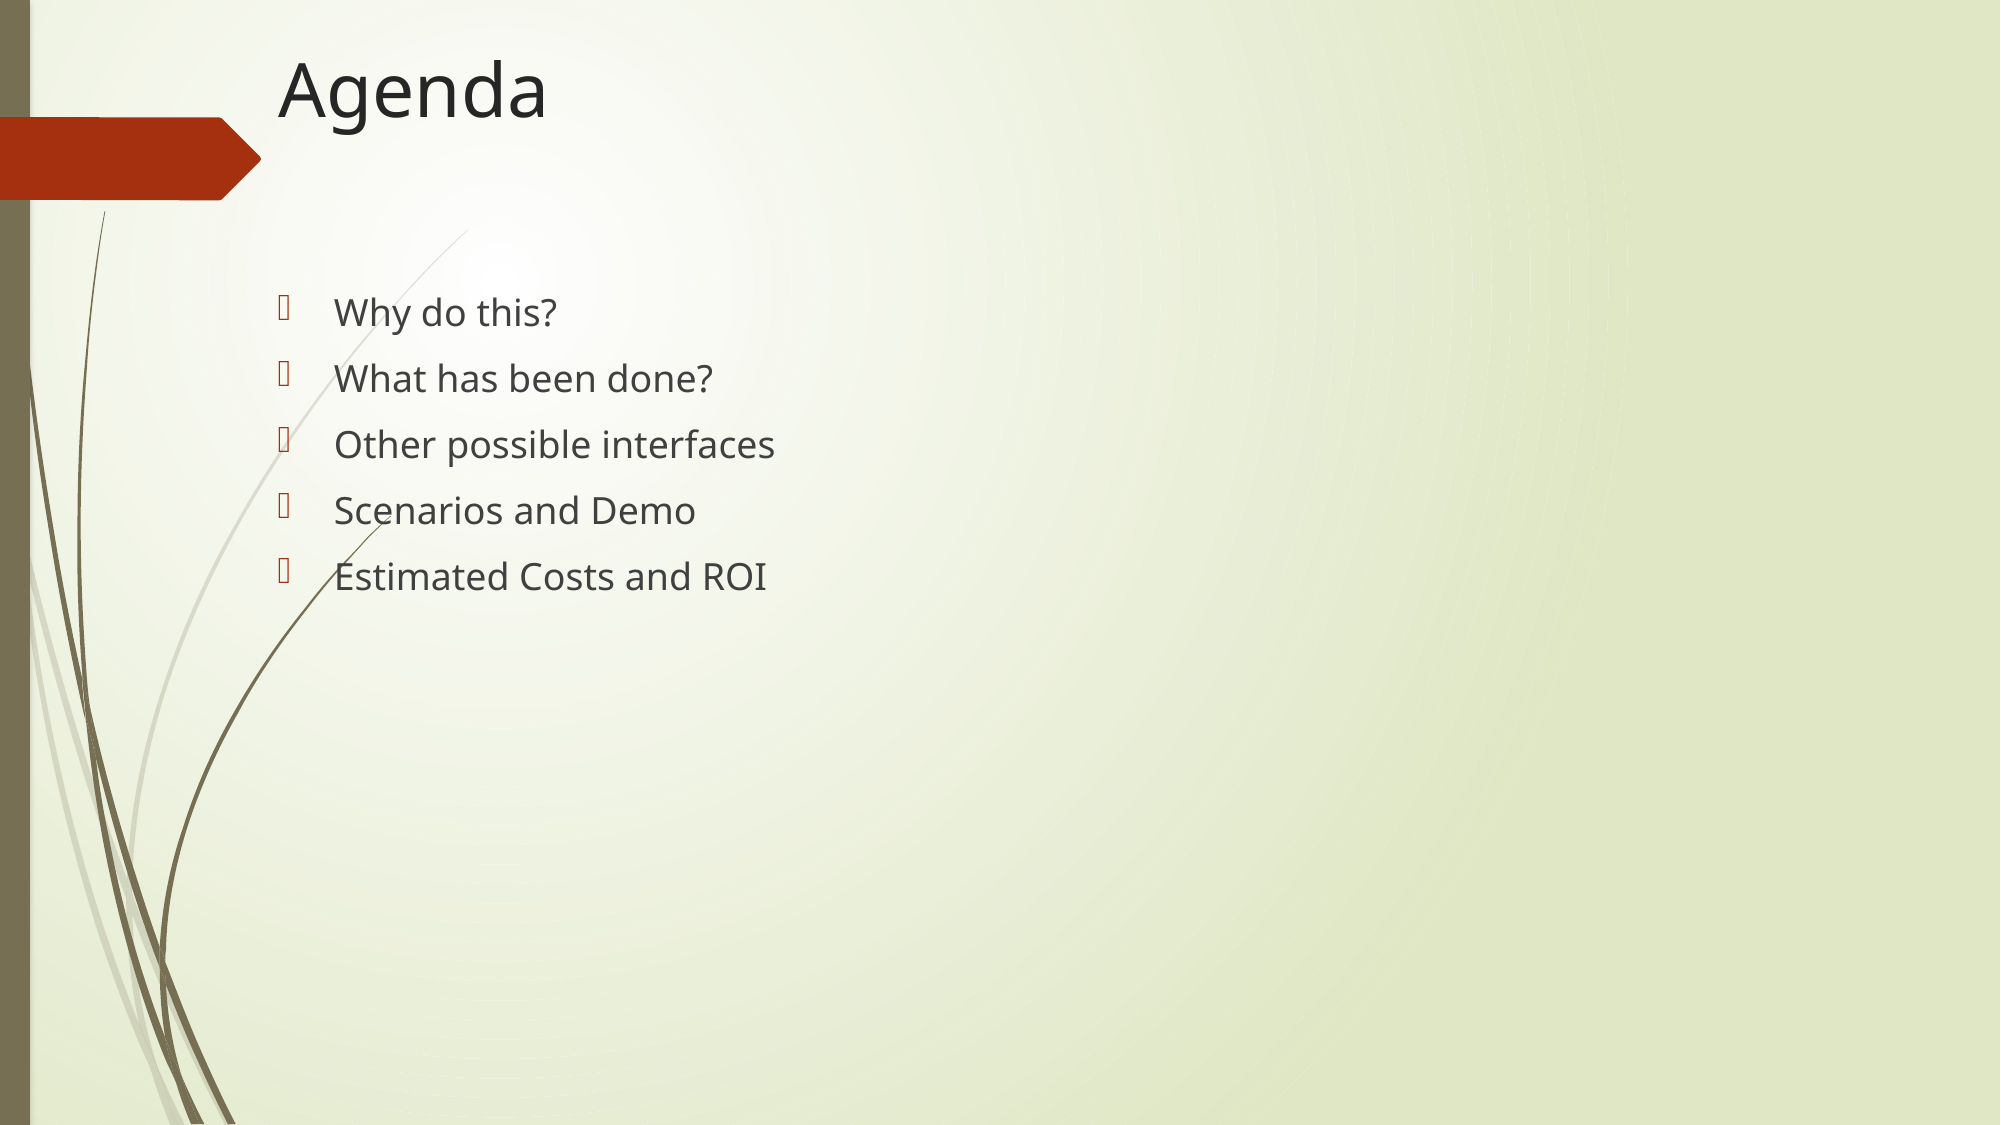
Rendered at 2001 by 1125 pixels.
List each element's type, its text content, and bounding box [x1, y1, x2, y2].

list Why do this? What has been done? Other possible interfaces Scenarios and Demo Estimated Costs and ROI [262, 281, 1726, 902]
title Agenda [263, 35, 1726, 246]
